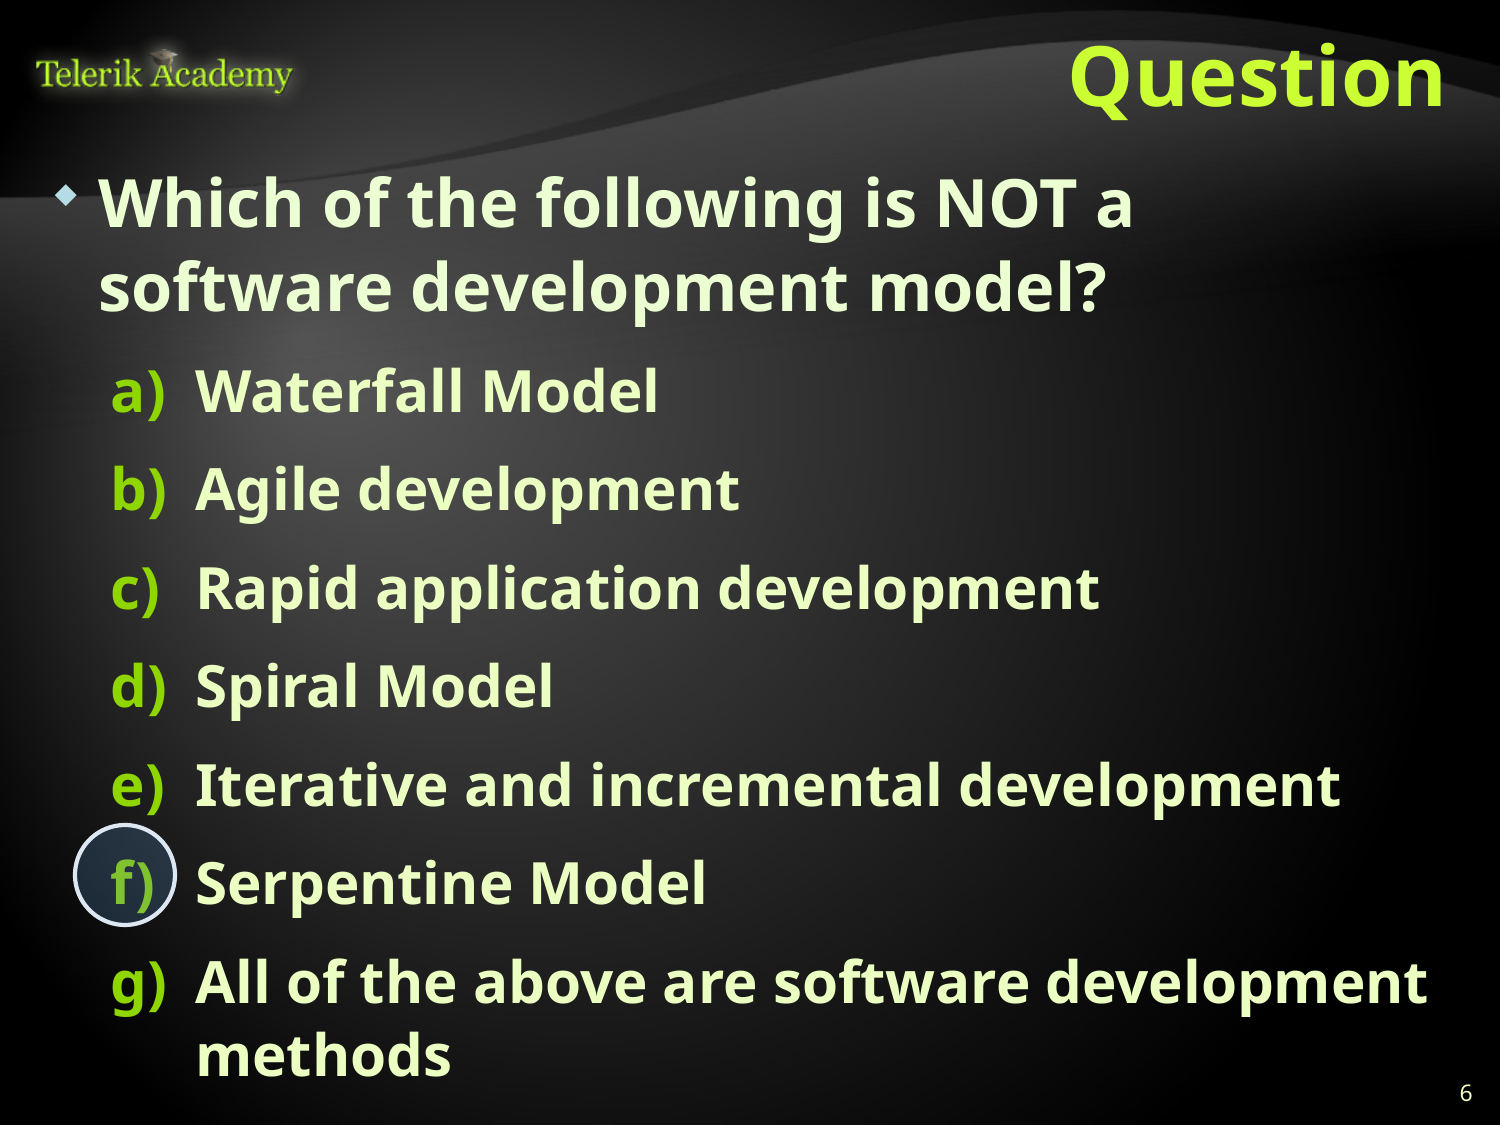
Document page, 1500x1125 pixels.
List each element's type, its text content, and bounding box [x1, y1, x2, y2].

text_box [72, 822, 178, 928]
slide_number 6 [1412, 1074, 1488, 1113]
list Which of the following is NOT a software development model? Waterfall Model Agile development Rapid application development Spiral Model Iterative and incremental development Serpentine Model All of the above are software development methods [37, 149, 1463, 1075]
picture [0, 0, 1500, 1125]
title Question [300, 12, 1463, 149]
